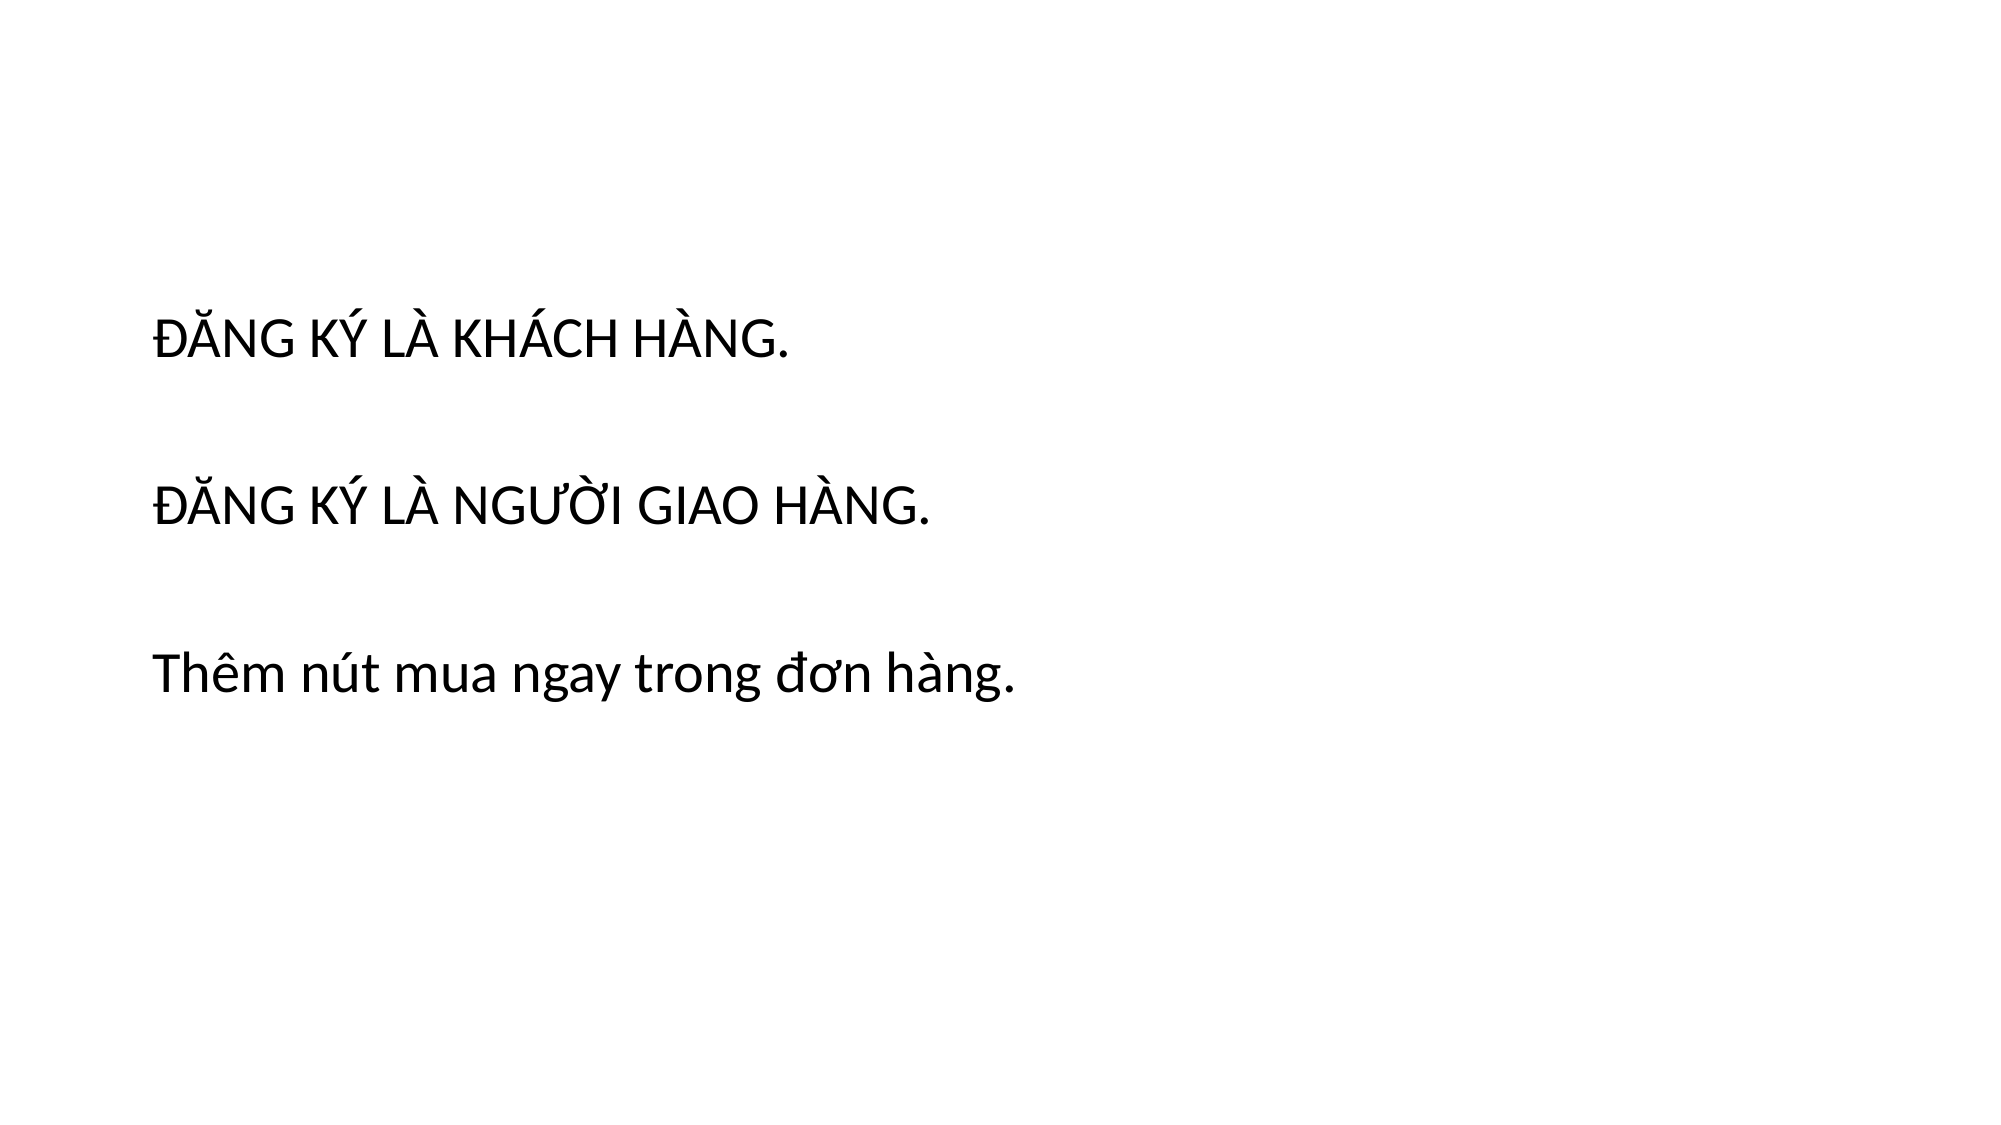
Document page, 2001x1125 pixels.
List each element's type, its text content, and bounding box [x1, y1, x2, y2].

list ĐĂNG KÝ LÀ KHÁCH HÀNG. ĐĂNG KÝ LÀ NGƯỜI GIAO HÀNG. Thêm nút mua ngay trong đơn hàng. [137, 299, 1863, 1014]
